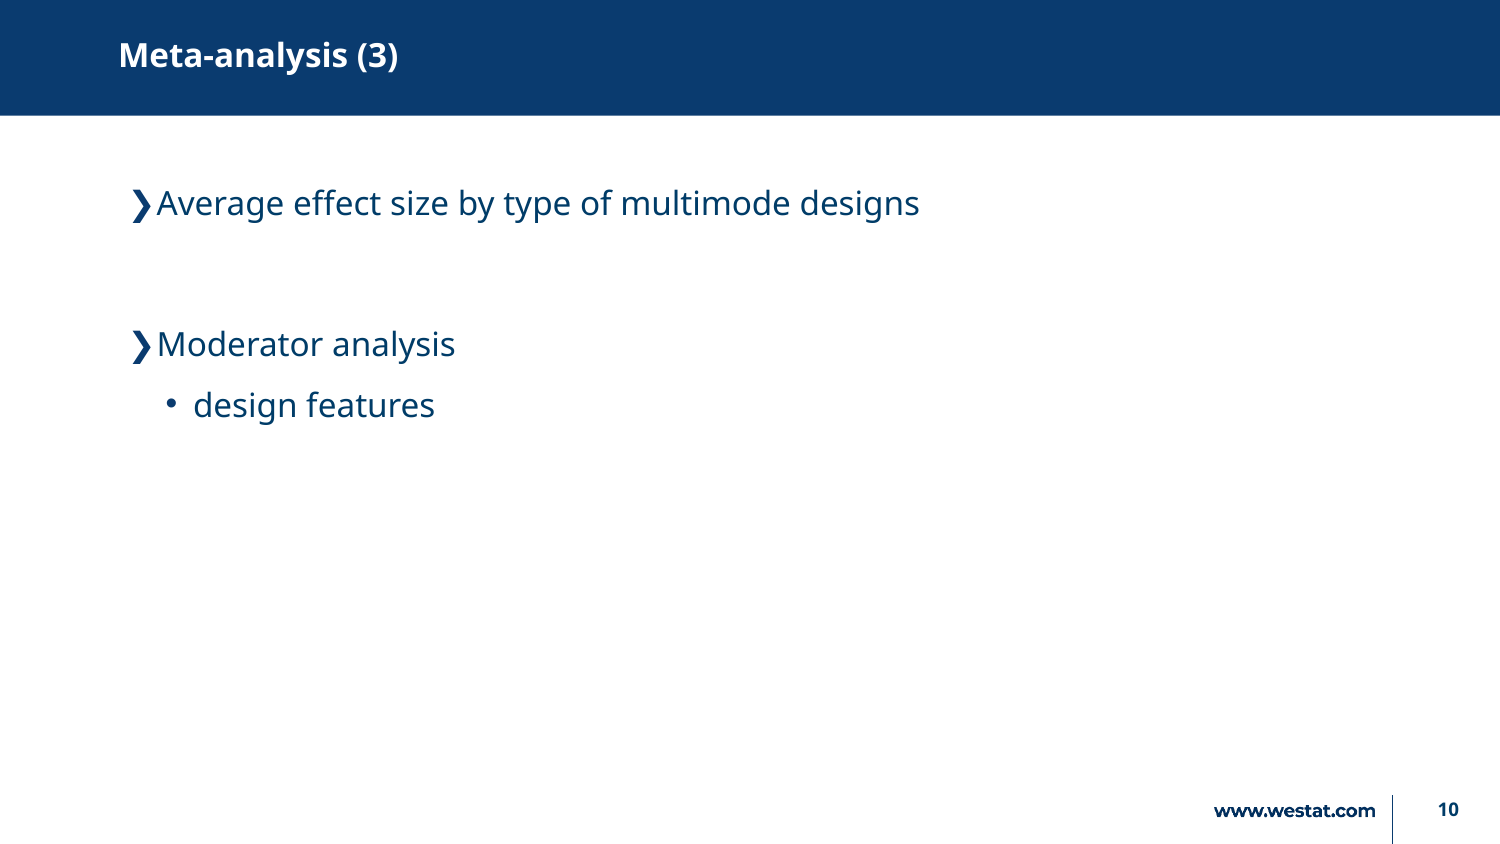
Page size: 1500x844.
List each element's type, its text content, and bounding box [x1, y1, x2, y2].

slide_number 10 [1396, 788, 1500, 834]
title Meta-analysis (3) [103, 0, 1326, 114]
picture [1206, 796, 1383, 825]
